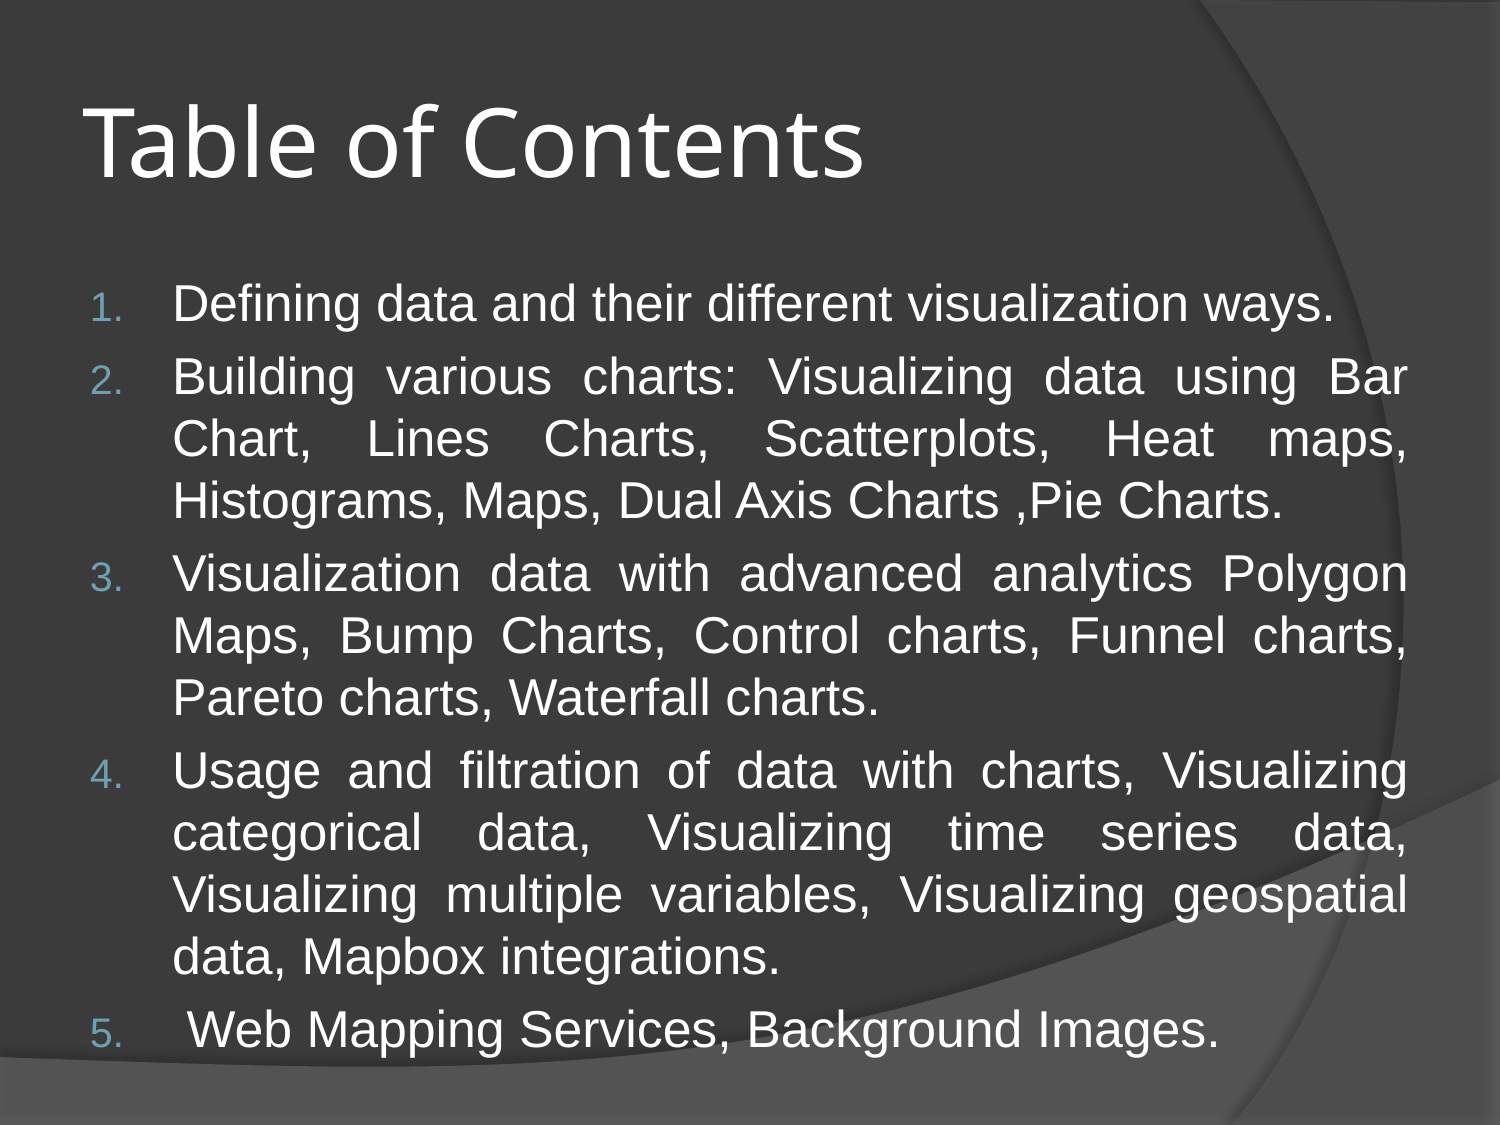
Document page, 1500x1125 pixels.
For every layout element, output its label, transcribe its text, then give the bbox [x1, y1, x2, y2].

title Table of Contents [75, 45, 1300, 233]
list Defining data and their different visualization ways. Building various charts: Visualizing data using Bar Chart, Lines Charts, Scatterplots, Heat maps, Histograms, Maps, Dual Axis Charts ,Pie Charts. Visualization data with advanced analytics Polygon Maps, Bump Charts, Control charts, Funnel charts, Pareto charts, Waterfall charts. Usage and filtration of data with charts, Visualizing categorical data, Visualizing time series data, Visualizing multiple variables, Visualizing geospatial data, Mapbox integrations. Web Mapping Services, Background Images. [75, 262, 1425, 1083]
